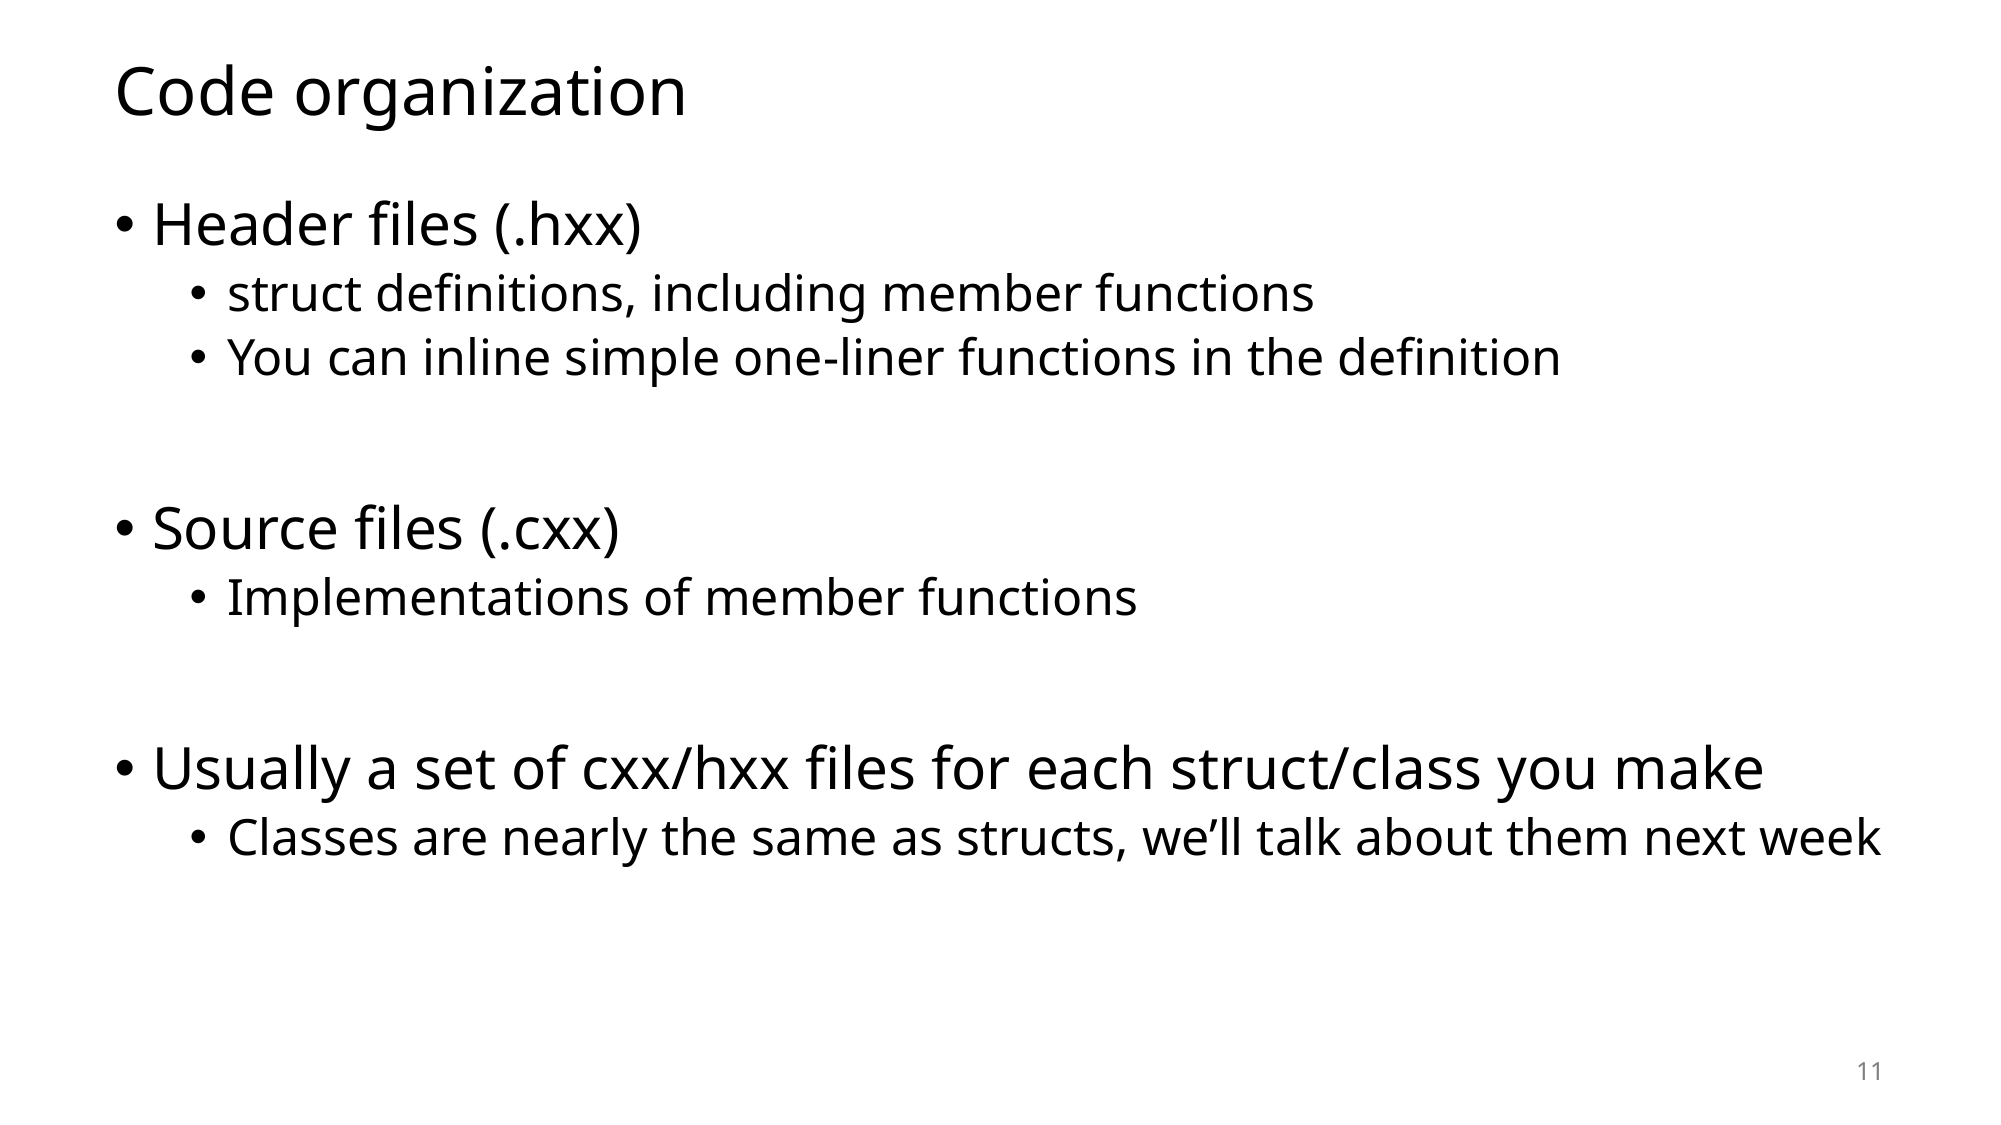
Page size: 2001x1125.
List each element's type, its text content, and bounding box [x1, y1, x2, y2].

title Code organization [99, 37, 1900, 150]
list Header files (.hxx) struct definitions, including member functions You can inline simple one-liner functions in the definition Source files (.cxx) Implementations of member functions Usually a set of cxx/hxx files for each struct/class you make Classes are nearly the same as structs, we’ll talk about them next week [99, 187, 1900, 1013]
slide_number 11 [1749, 1042, 1900, 1103]
